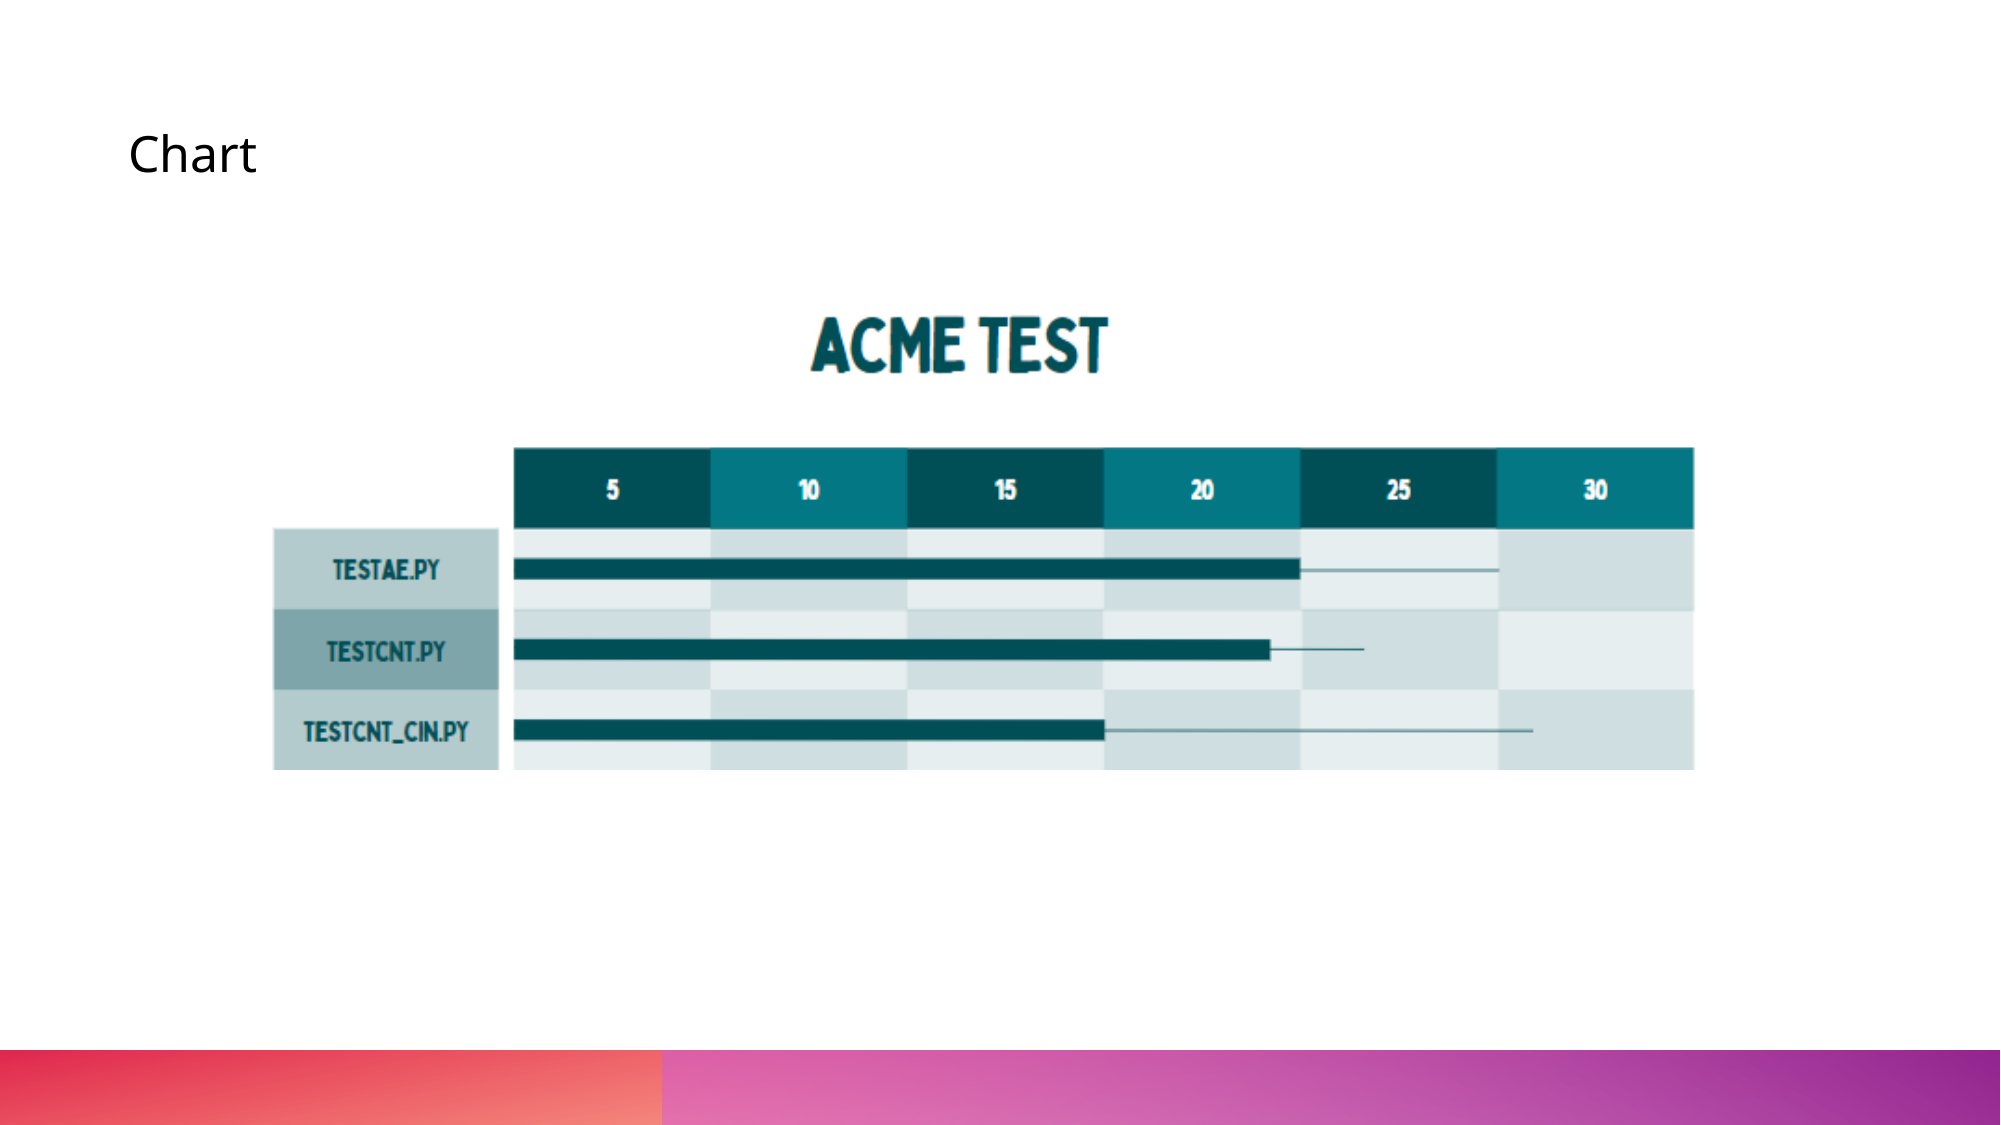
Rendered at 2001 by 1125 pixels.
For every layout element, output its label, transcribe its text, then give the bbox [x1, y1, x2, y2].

text_box Chart [113, 114, 564, 190]
picture [245, 258, 1736, 770]
